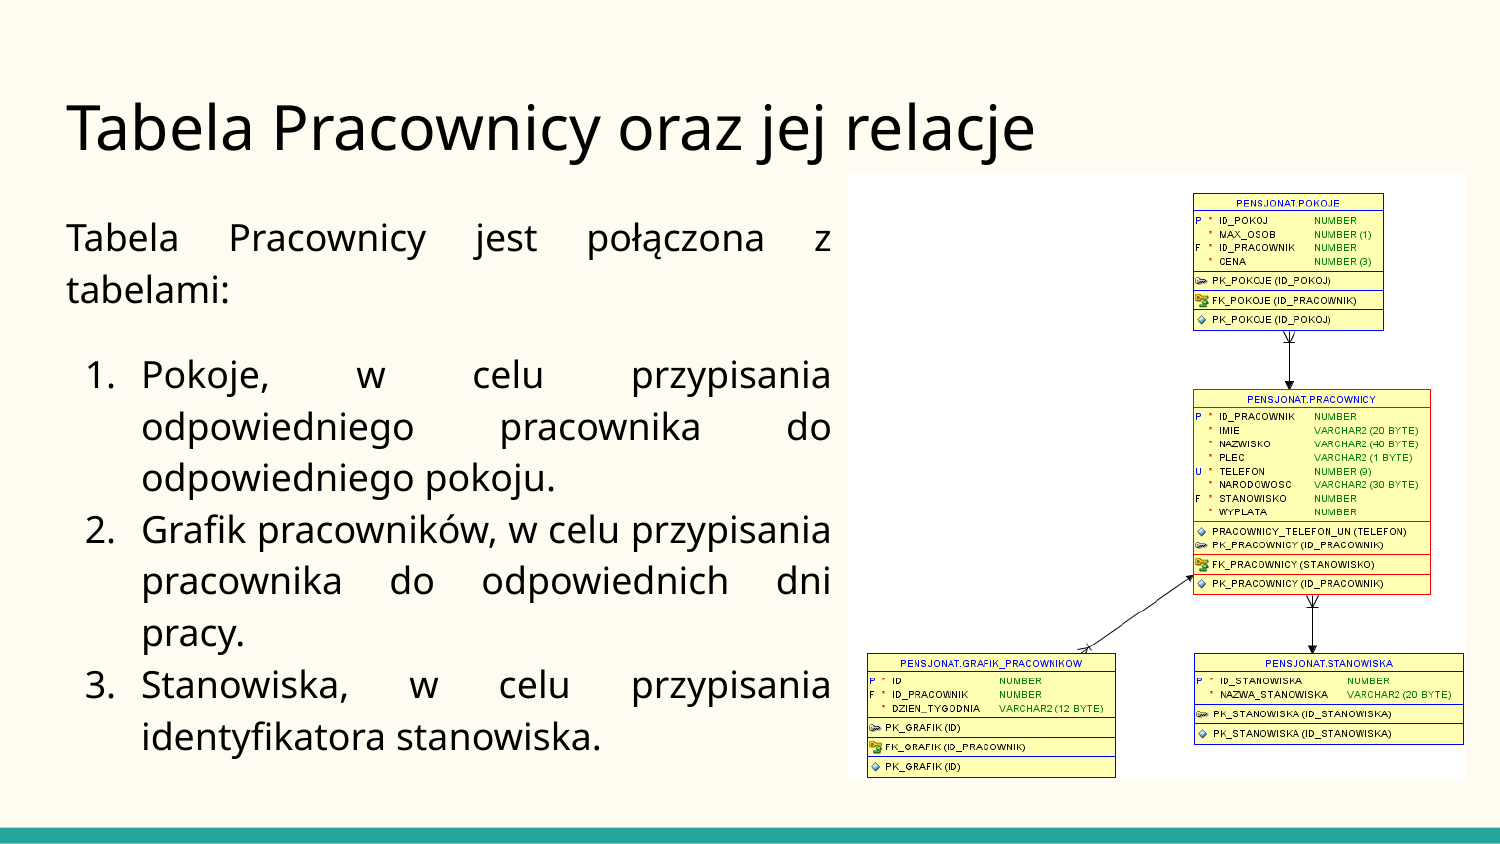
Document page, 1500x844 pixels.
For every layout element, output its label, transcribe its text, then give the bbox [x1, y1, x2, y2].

picture [847, 173, 1466, 780]
list Tabela Pracownicy jest połączona z tabelami: Pokoje, w celu przypisania odpowiedniego pracownika do odpowiedniego pokoju. Grafik pracowników, w celu przypisania pracownika do odpowiednich dni pracy. Stanowiska, w celu przypisania identyfikatora stanowiska. [51, 192, 842, 761]
title Tabela Pracownicy oraz jej relacje [51, 72, 1449, 174]
